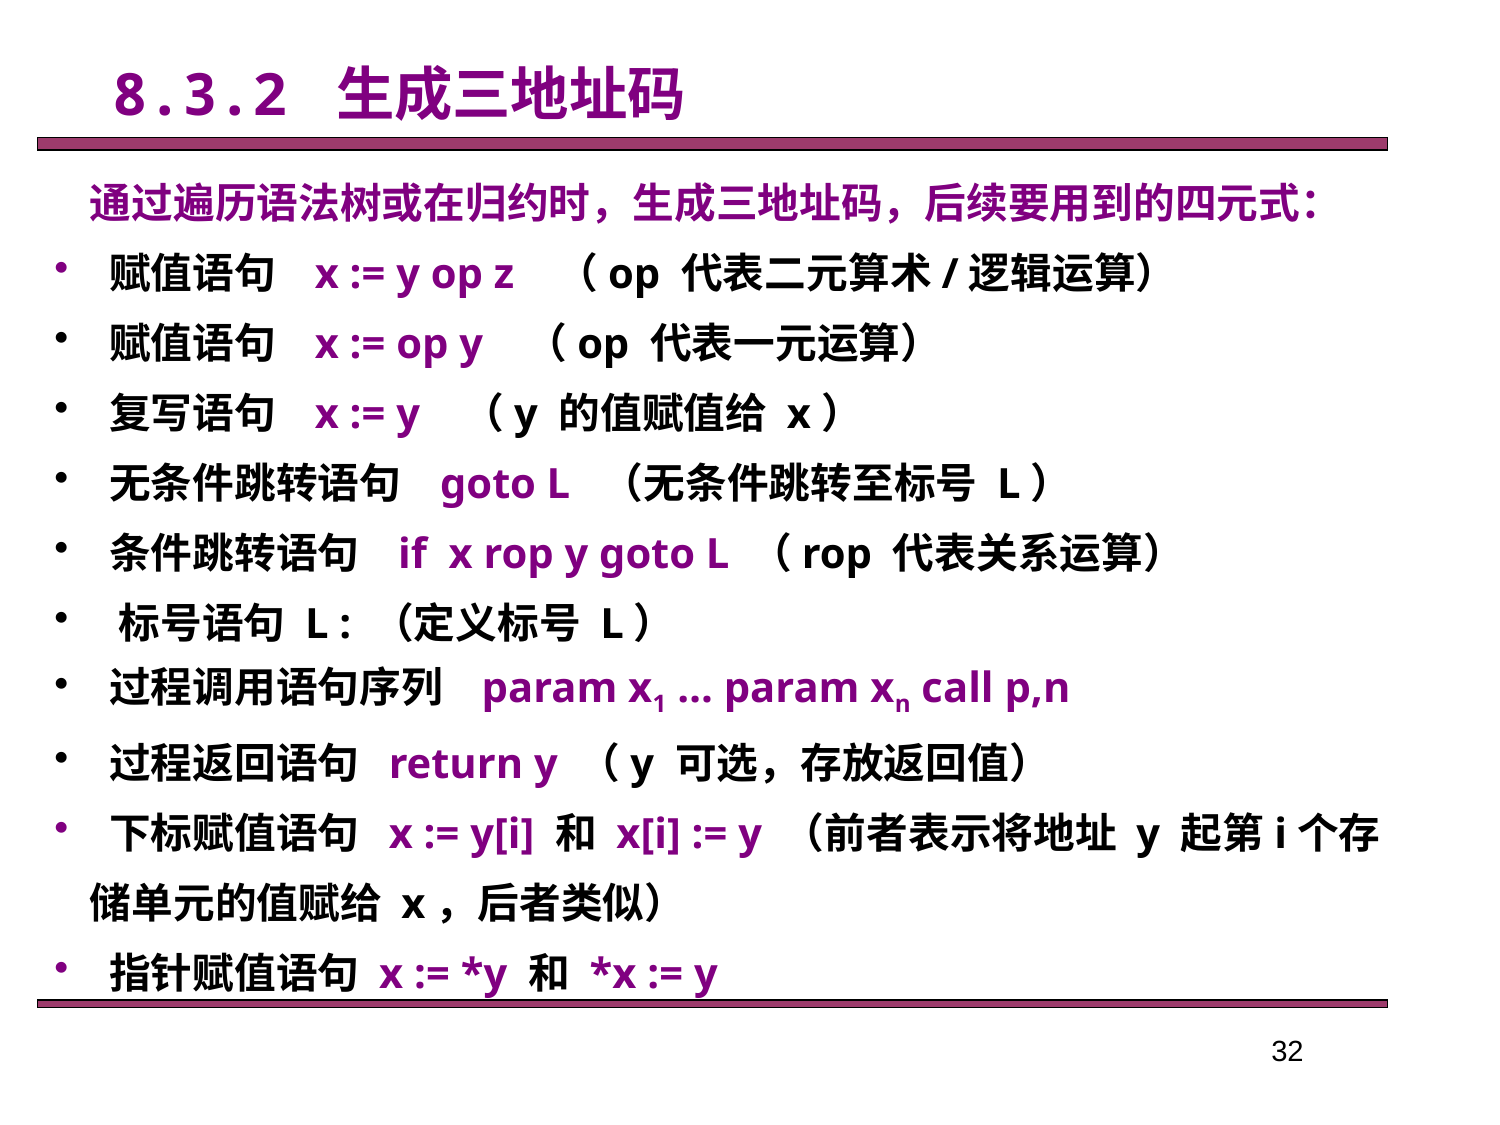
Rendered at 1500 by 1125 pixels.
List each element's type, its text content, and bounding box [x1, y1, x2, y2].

slide_number 32 [1112, 1025, 1463, 1066]
text_box 通过遍历语法树或在归约时，生成三地址码，后续要用到的四元式： 赋值语句 x := y op z （op 代表二元算术/逻辑运算） 赋值语句 x := op y （op 代表一元运算） 复写语句 x := y （y 的值赋值给 x） 无条件跳转语句 goto L （无条件跳转至标号 L） 条件跳转语句 if x rop y goto L （rop 代表关系运算） 标号语句 L : （定义标号 L） 过程调用语句序列 param x1 … param xn call p,n 过程返回语句 return y （y 可选，存放返回值） 下标赋值语句 x := y[i] 和 x[i] := y （前者表示将地址 y 起第i个存储单元的值赋给 x，后者类似） 指针赋值语句 x := *y 和 *x := y [0, 149, 1400, 1005]
text_box 8.3.2 生成三地址码 [62, 50, 1232, 135]
